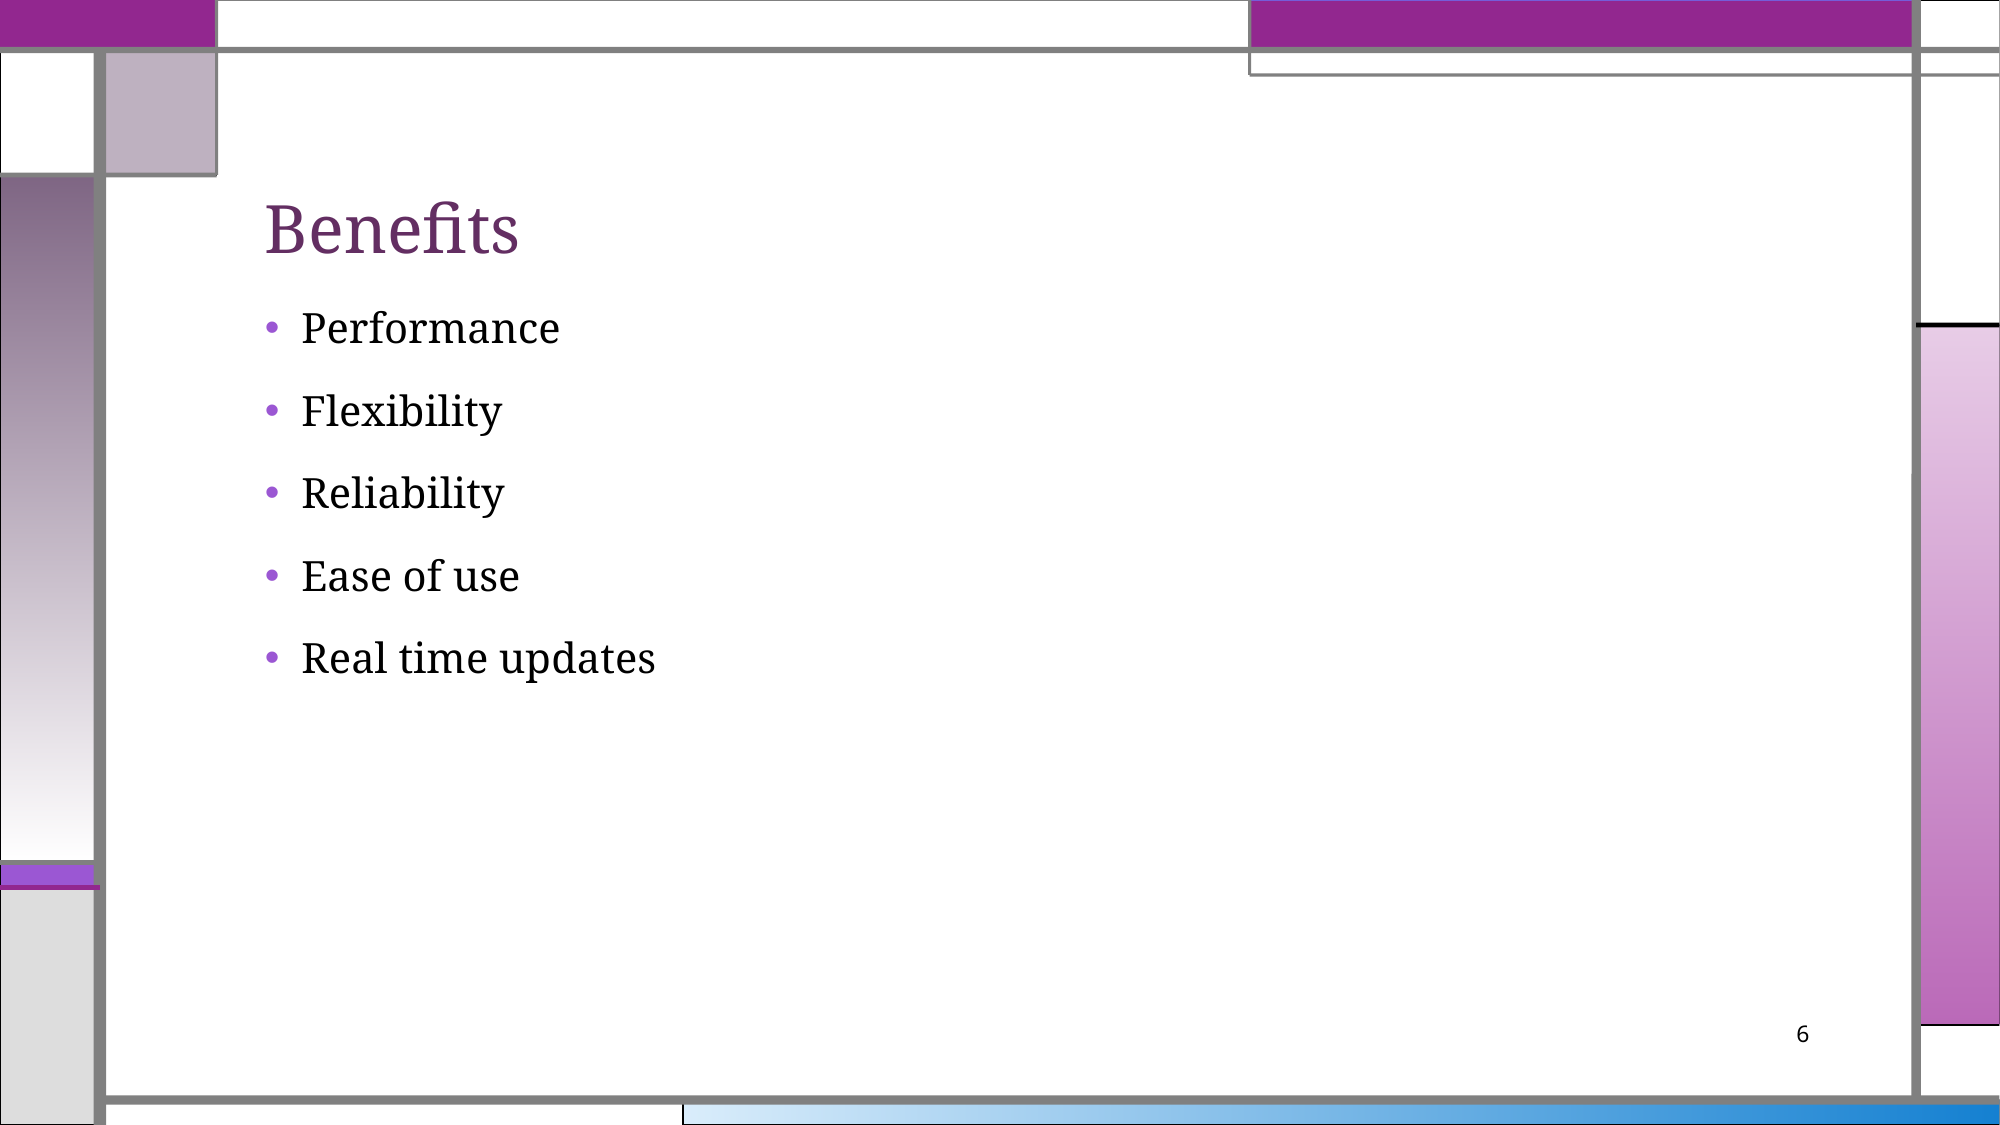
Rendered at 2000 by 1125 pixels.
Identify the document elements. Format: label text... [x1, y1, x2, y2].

list Performance Flexibility Reliability Ease of use Real time updates [249, 299, 1825, 988]
slide_number 6 [1662, 1012, 1825, 1058]
title Benefits [249, 87, 1825, 275]
